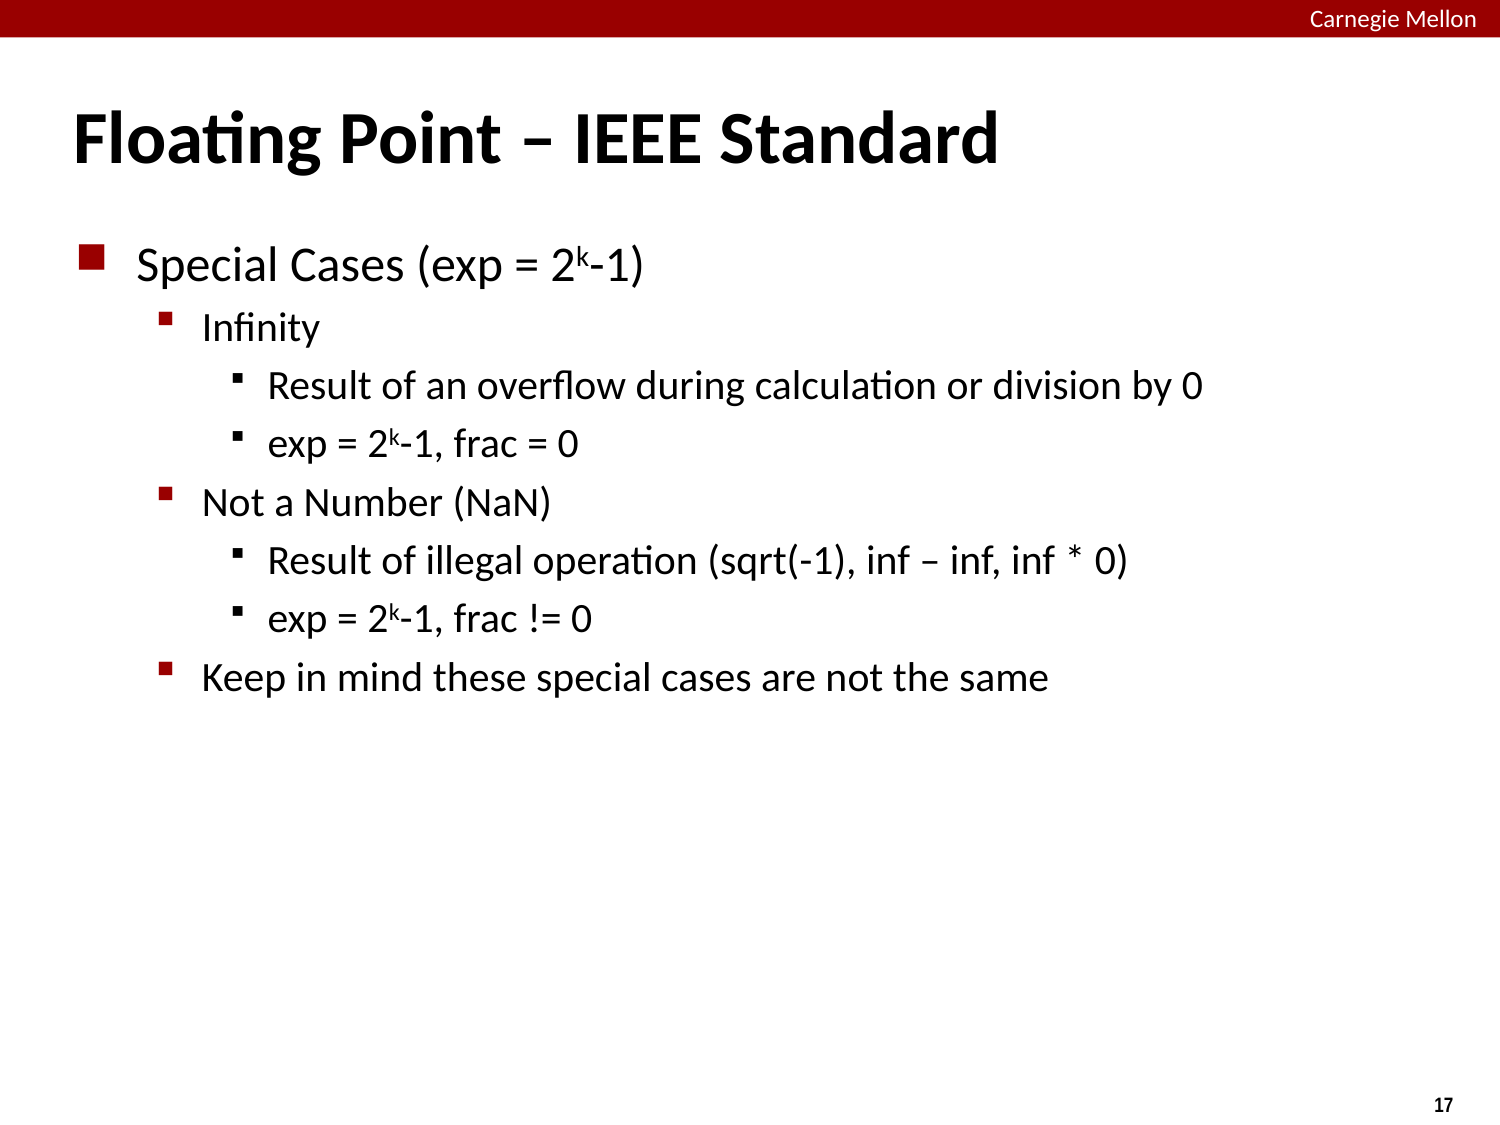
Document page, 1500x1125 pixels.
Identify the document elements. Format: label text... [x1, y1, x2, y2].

title Floating Point – IEEE Standard [58, 71, 1305, 197]
list Special Cases (exp = 2k-1) Infinity Result of an overflow during calculation or division by 0 exp = 2k-1, frac = 0 Not a Number (NaN) Result of illegal operation (sqrt(-1), inf – inf, inf * 0) exp = 2k-1, frac != 0 Keep in mind these special cases are not the same [64, 223, 1361, 1040]
